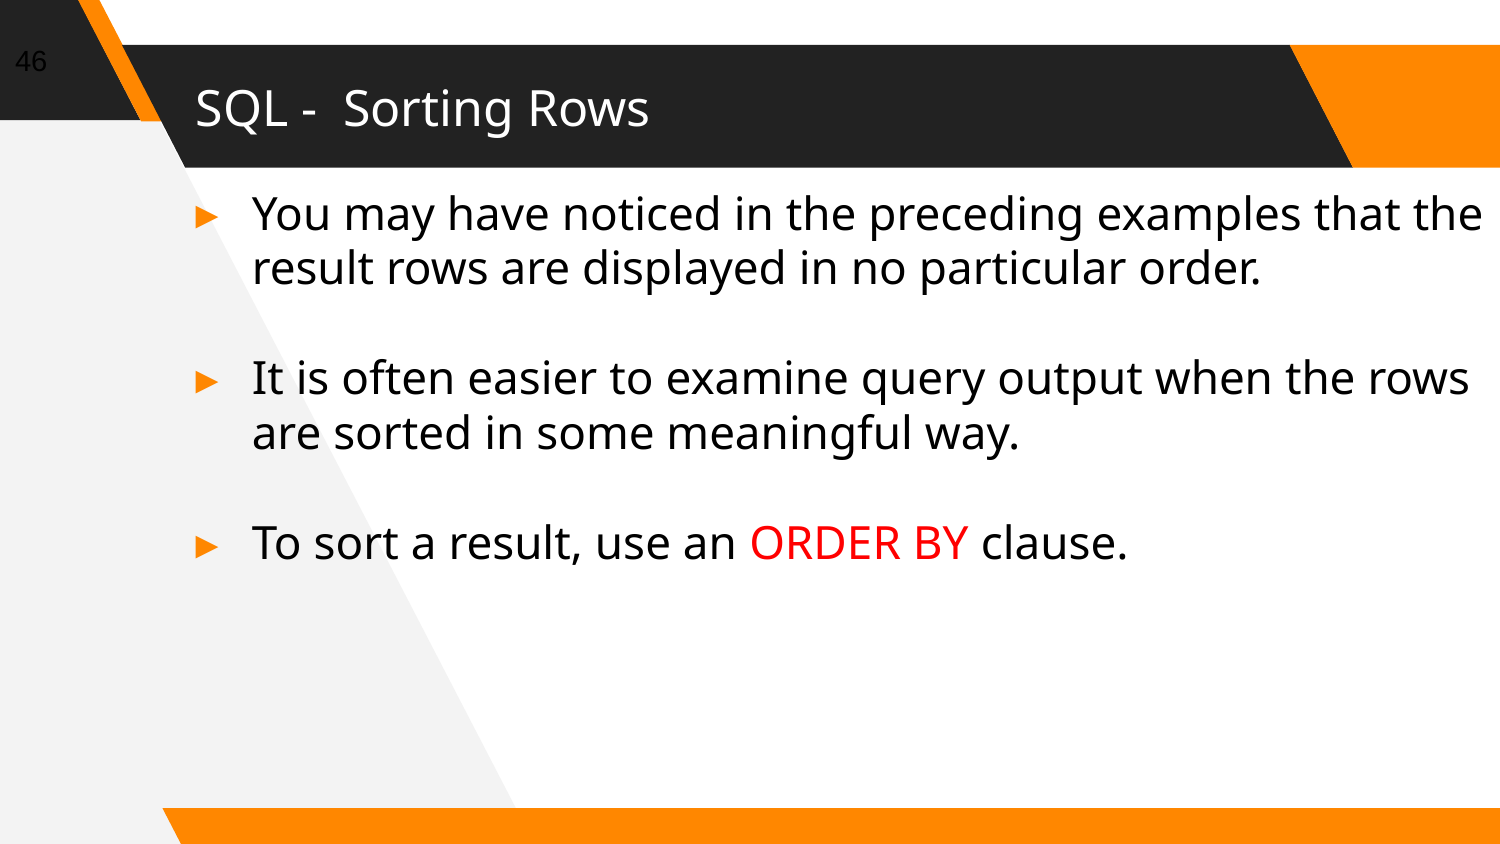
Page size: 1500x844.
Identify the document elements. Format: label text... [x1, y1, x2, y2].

title SQL - Sorting Rows [180, 44, 1424, 168]
list You may have noticed in the preceding examples that the result rows are displayed in no particular order. It is often easier to examine query output when the rows are sorted in some meaningful way. To sort a result, use an ORDER BY clause. [180, 169, 1500, 774]
slide_number 46 [0, 0, 98, 121]
